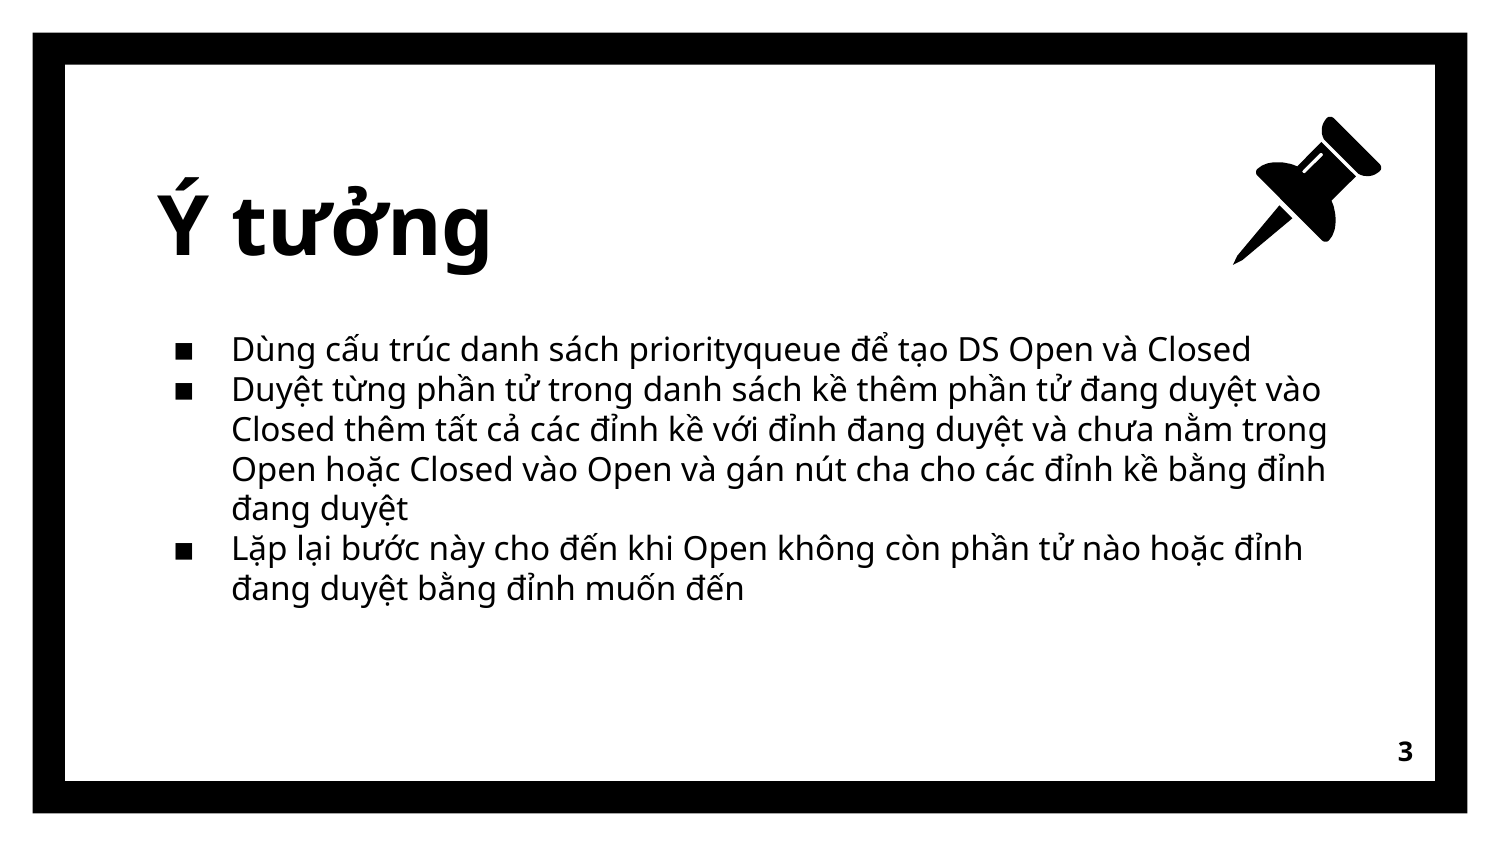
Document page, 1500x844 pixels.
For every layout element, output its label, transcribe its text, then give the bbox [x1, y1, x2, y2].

slide_number 3 [1338, 720, 1429, 786]
title Ý tưởng [142, 64, 978, 288]
list Dùng cấu trúc danh sách priorityqueue để tạo DS Open và Closed Duyệt từng phần tử trong danh sách kề thêm phần tử đang duyệt vào Closed thêm tất cả các đỉnh kề với đỉnh đang duyệt và chưa nằm trong Open hoặc Closed vào Open và gán nút cha cho các đỉnh kề bằng đỉnh đang duyệt Lặp lại bước này cho đến khi Open không còn phần tử nào hoặc đỉnh đang duyệt bằng đỉnh muốn đến [141, 312, 1356, 642]
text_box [1232, 116, 1382, 266]
